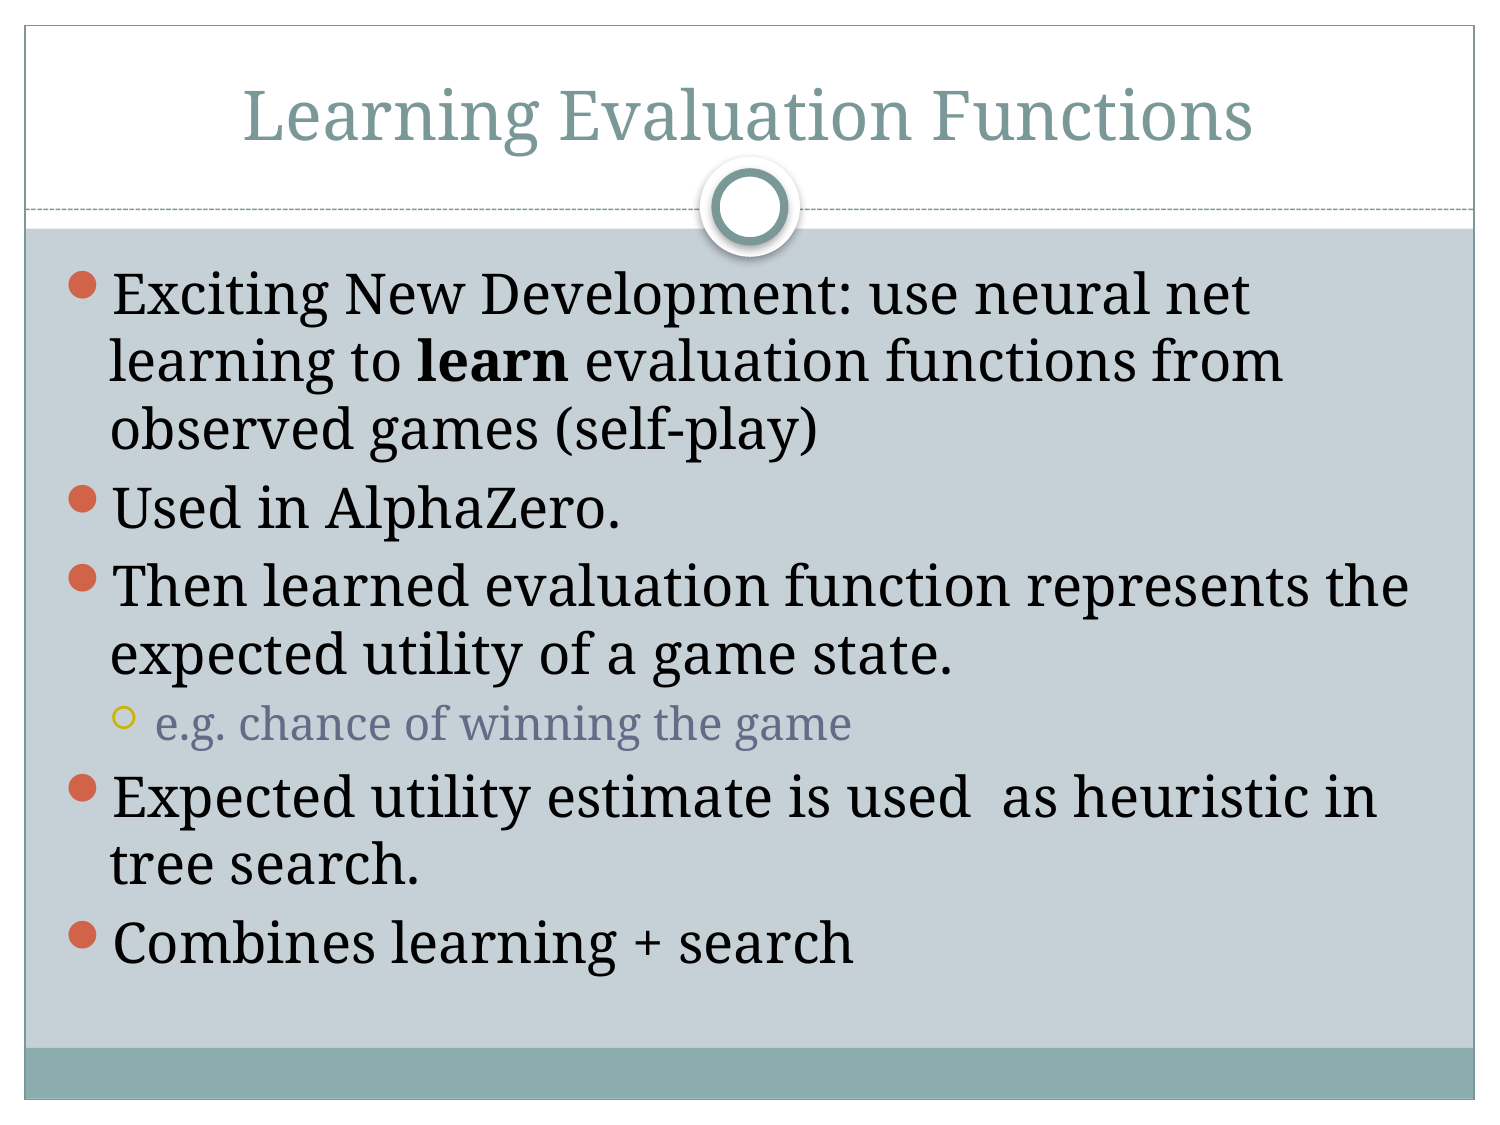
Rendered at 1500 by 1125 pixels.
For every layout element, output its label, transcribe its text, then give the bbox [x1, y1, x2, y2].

title Learning Evaluation Functions [49, 37, 1450, 163]
list Exciting New Development: use neural net learning to learn evaluation functions from observed games (self-play) Used in AlphaZero. Then learned evaluation function represents the expected utility of a game state. e.g. chance of winning the game Expected utility estimate is used as heuristic in tree search. Combines learning + search [49, 250, 1445, 1001]
